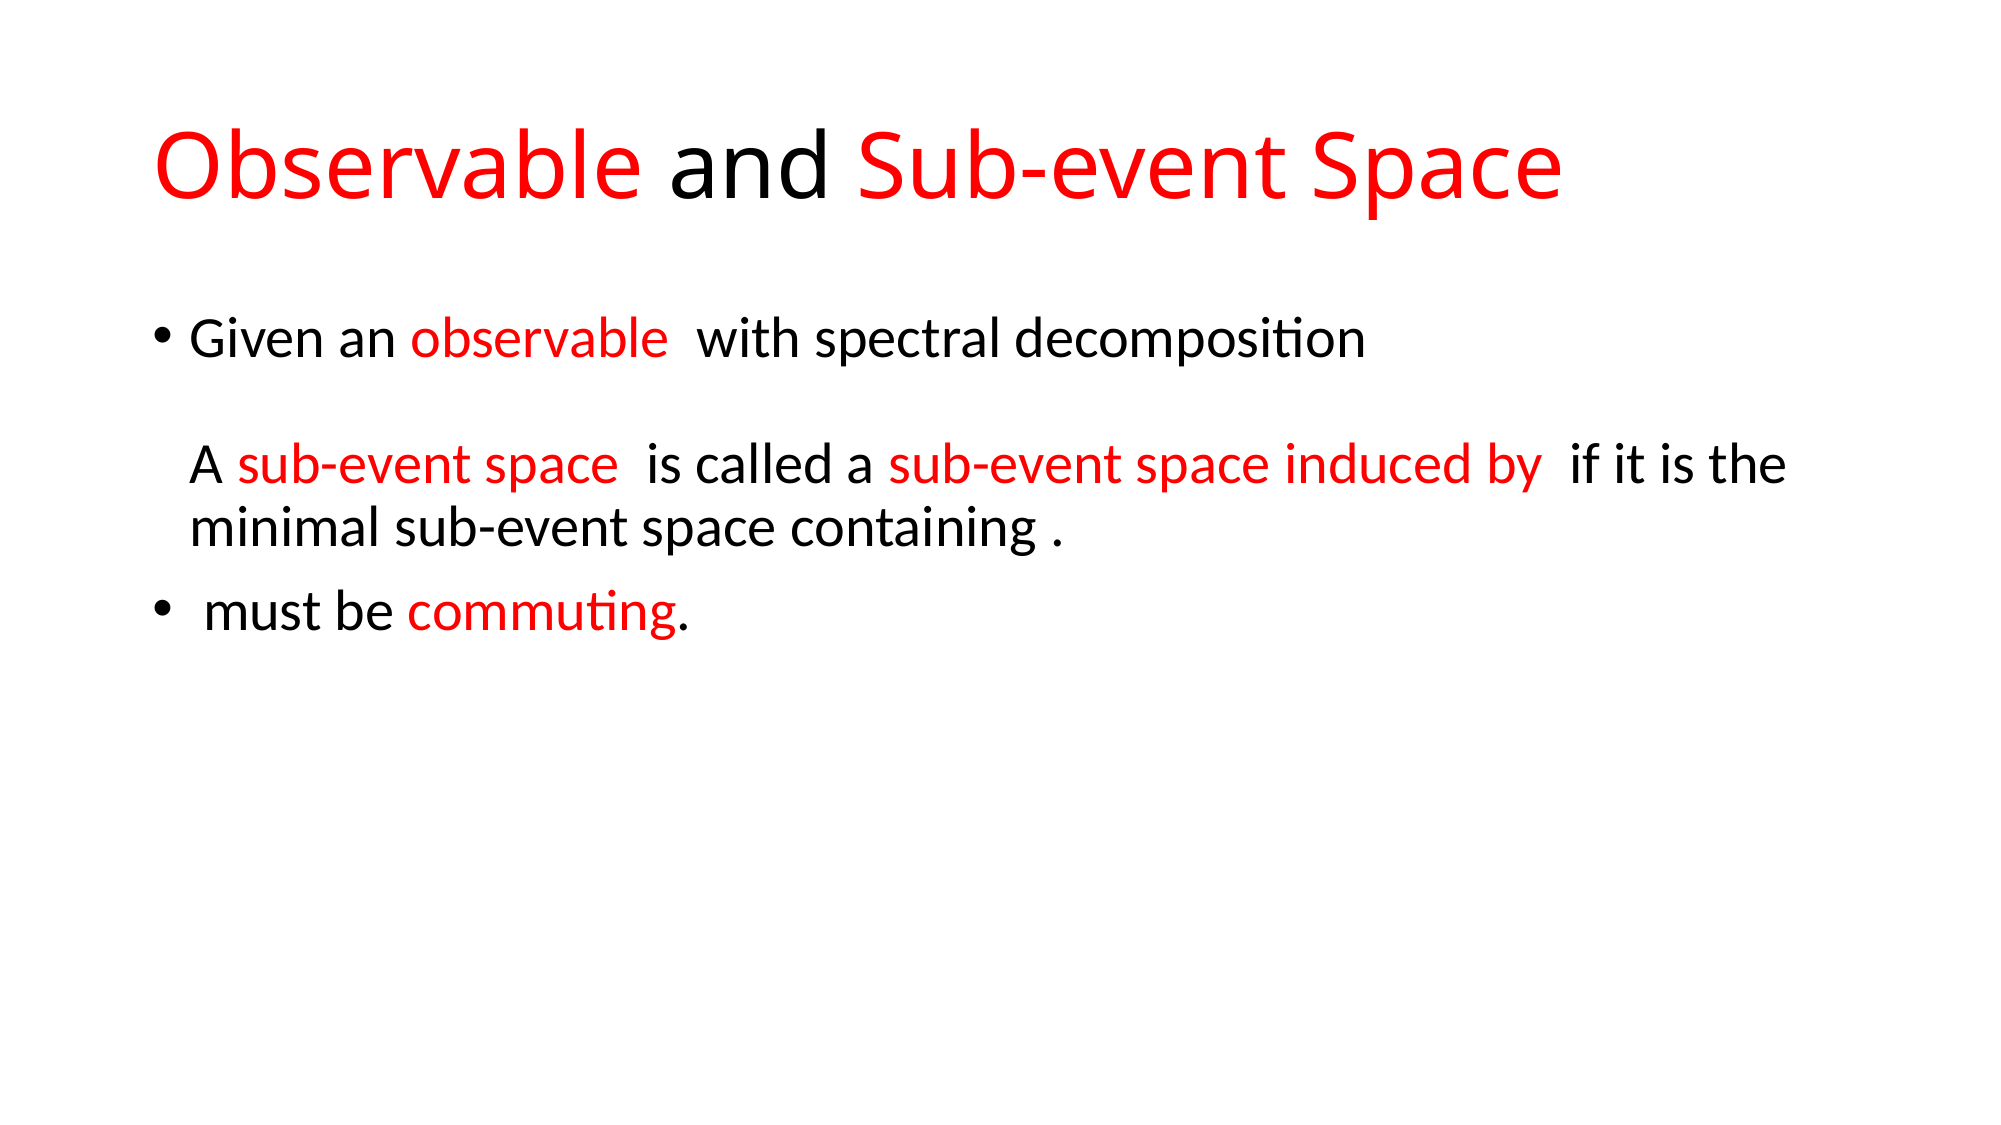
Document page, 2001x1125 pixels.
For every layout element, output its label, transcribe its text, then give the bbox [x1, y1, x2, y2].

title Observable and Sub-event Space [137, 59, 1863, 278]
